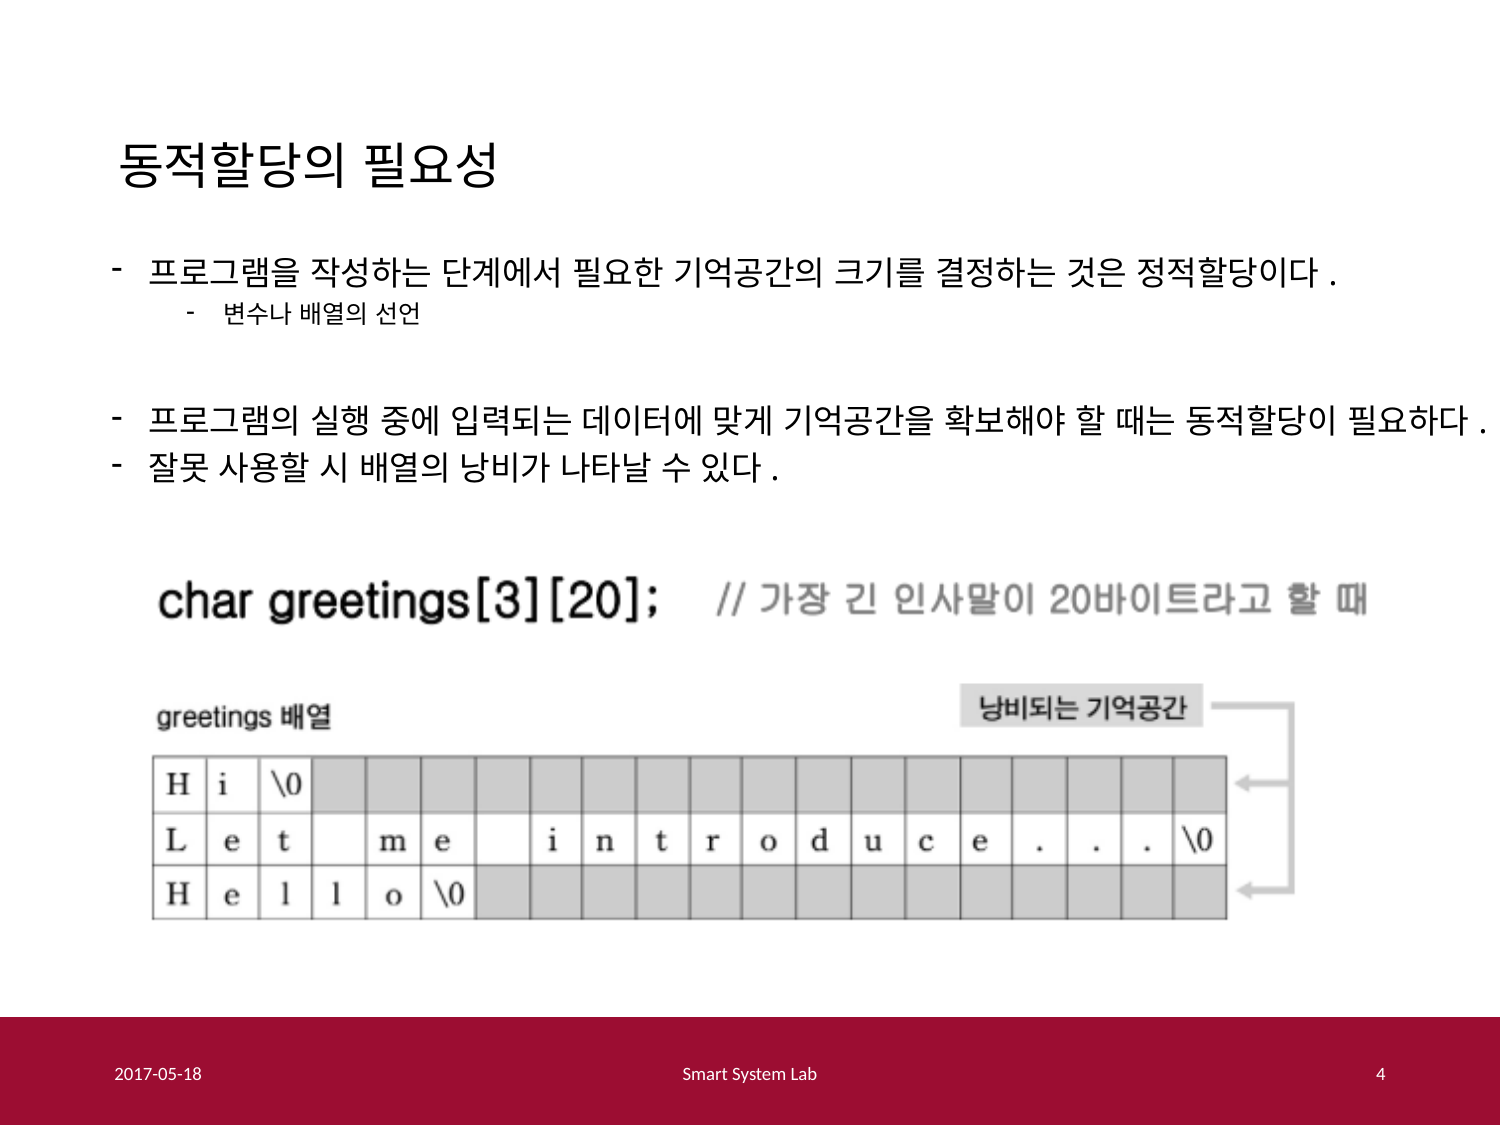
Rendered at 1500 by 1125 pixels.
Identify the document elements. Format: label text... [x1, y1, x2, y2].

picture [103, 549, 1434, 964]
title 동적할당의 필요성 [103, 59, 1397, 248]
list 프로그램을 작성하는 단계에서 필요한 기억공간의 크기를 결정하는 것은 정적할당이다. 변수나 배열의 선언 프로그램의 실행 중에 입력되는 데이터에 맞게 기억공간을 확보해야 할 때는 동적할당이 필요하다. 잘못 사용할 시 배열의 낭비가 나타날 수 있다. [21, 248, 1500, 969]
slide_number 4 [1059, 1042, 1397, 1103]
